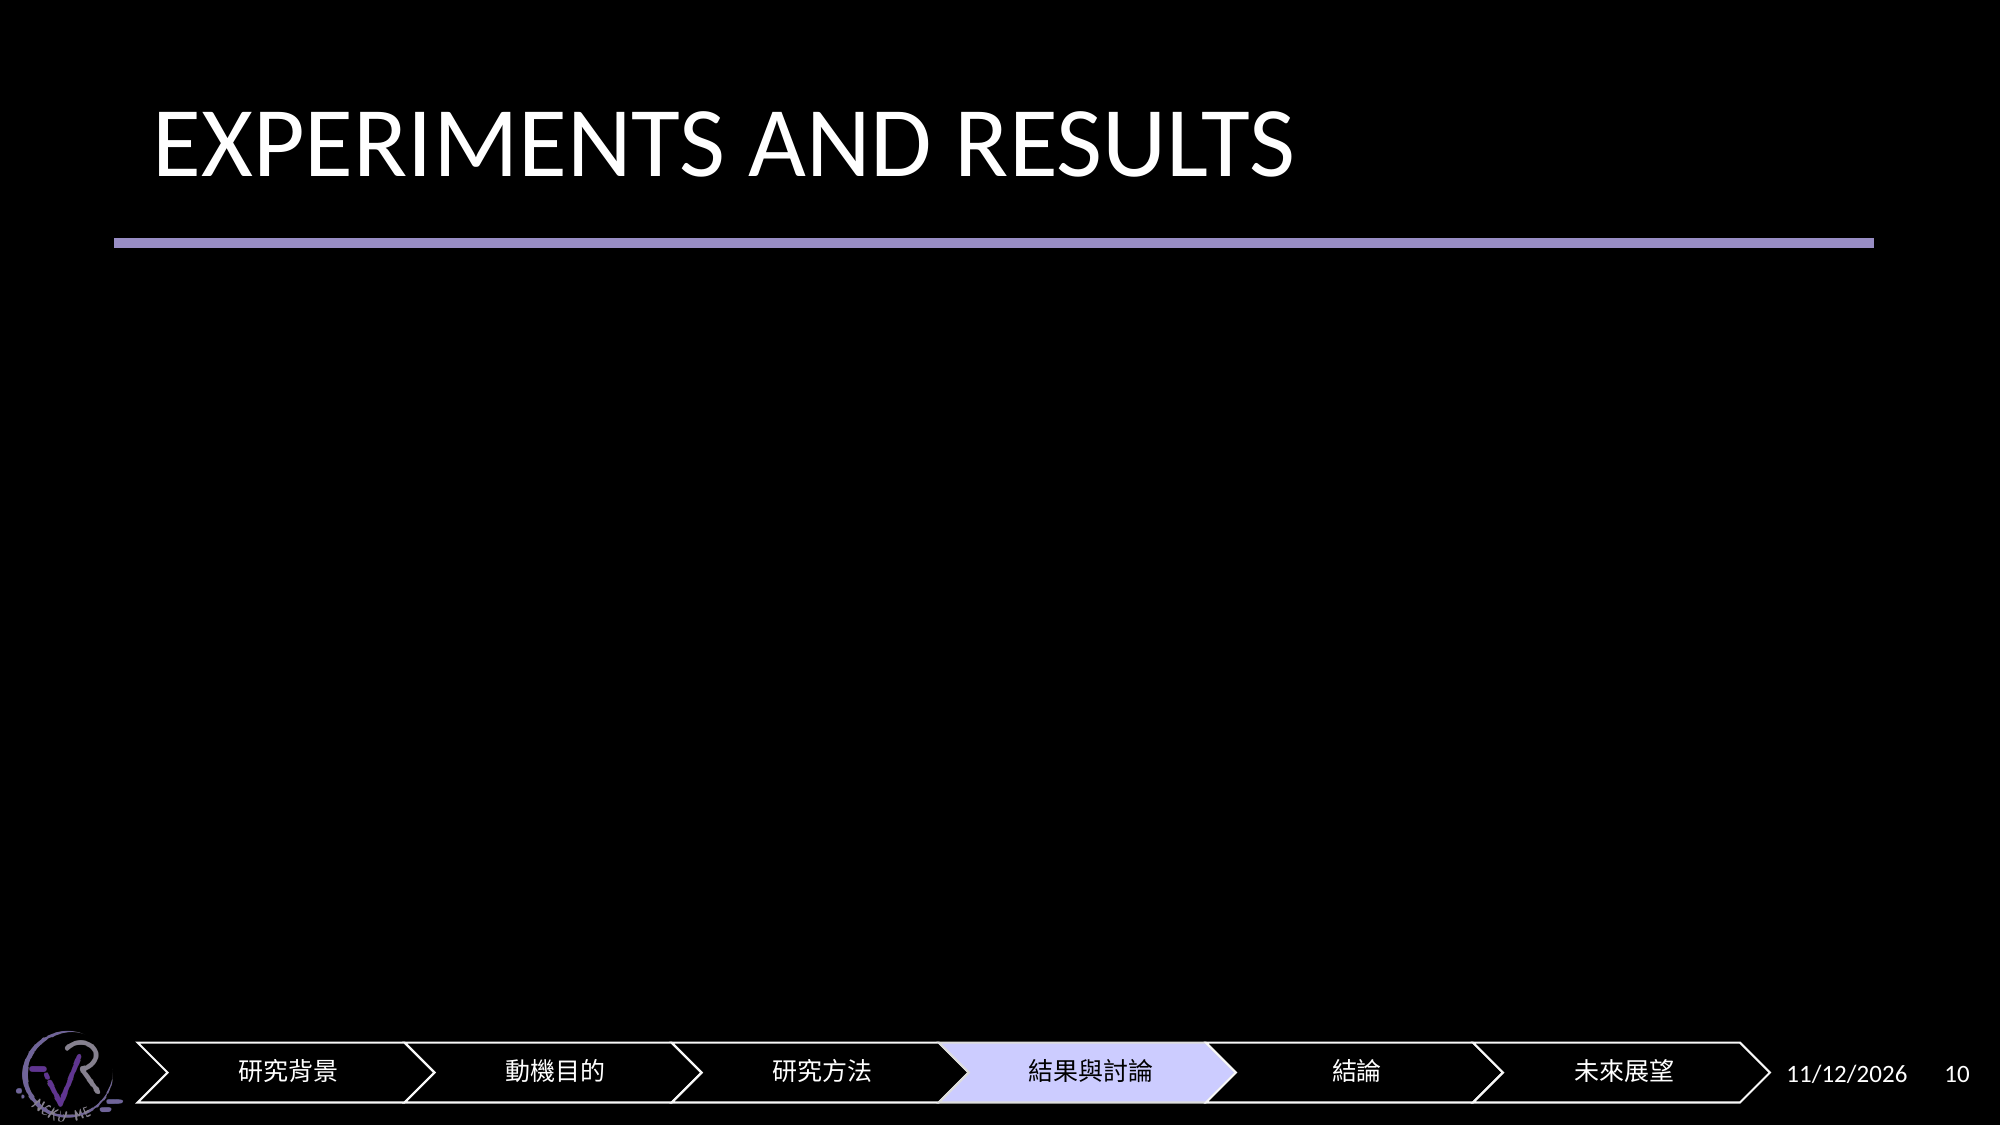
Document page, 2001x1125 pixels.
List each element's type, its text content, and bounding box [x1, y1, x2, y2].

picture [15, 1030, 137, 1122]
slide_number 10 [1927, 1042, 1985, 1103]
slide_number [1771, 1042, 1927, 1103]
title EXPERIMENTS AND RESULTS [137, 59, 1863, 229]
